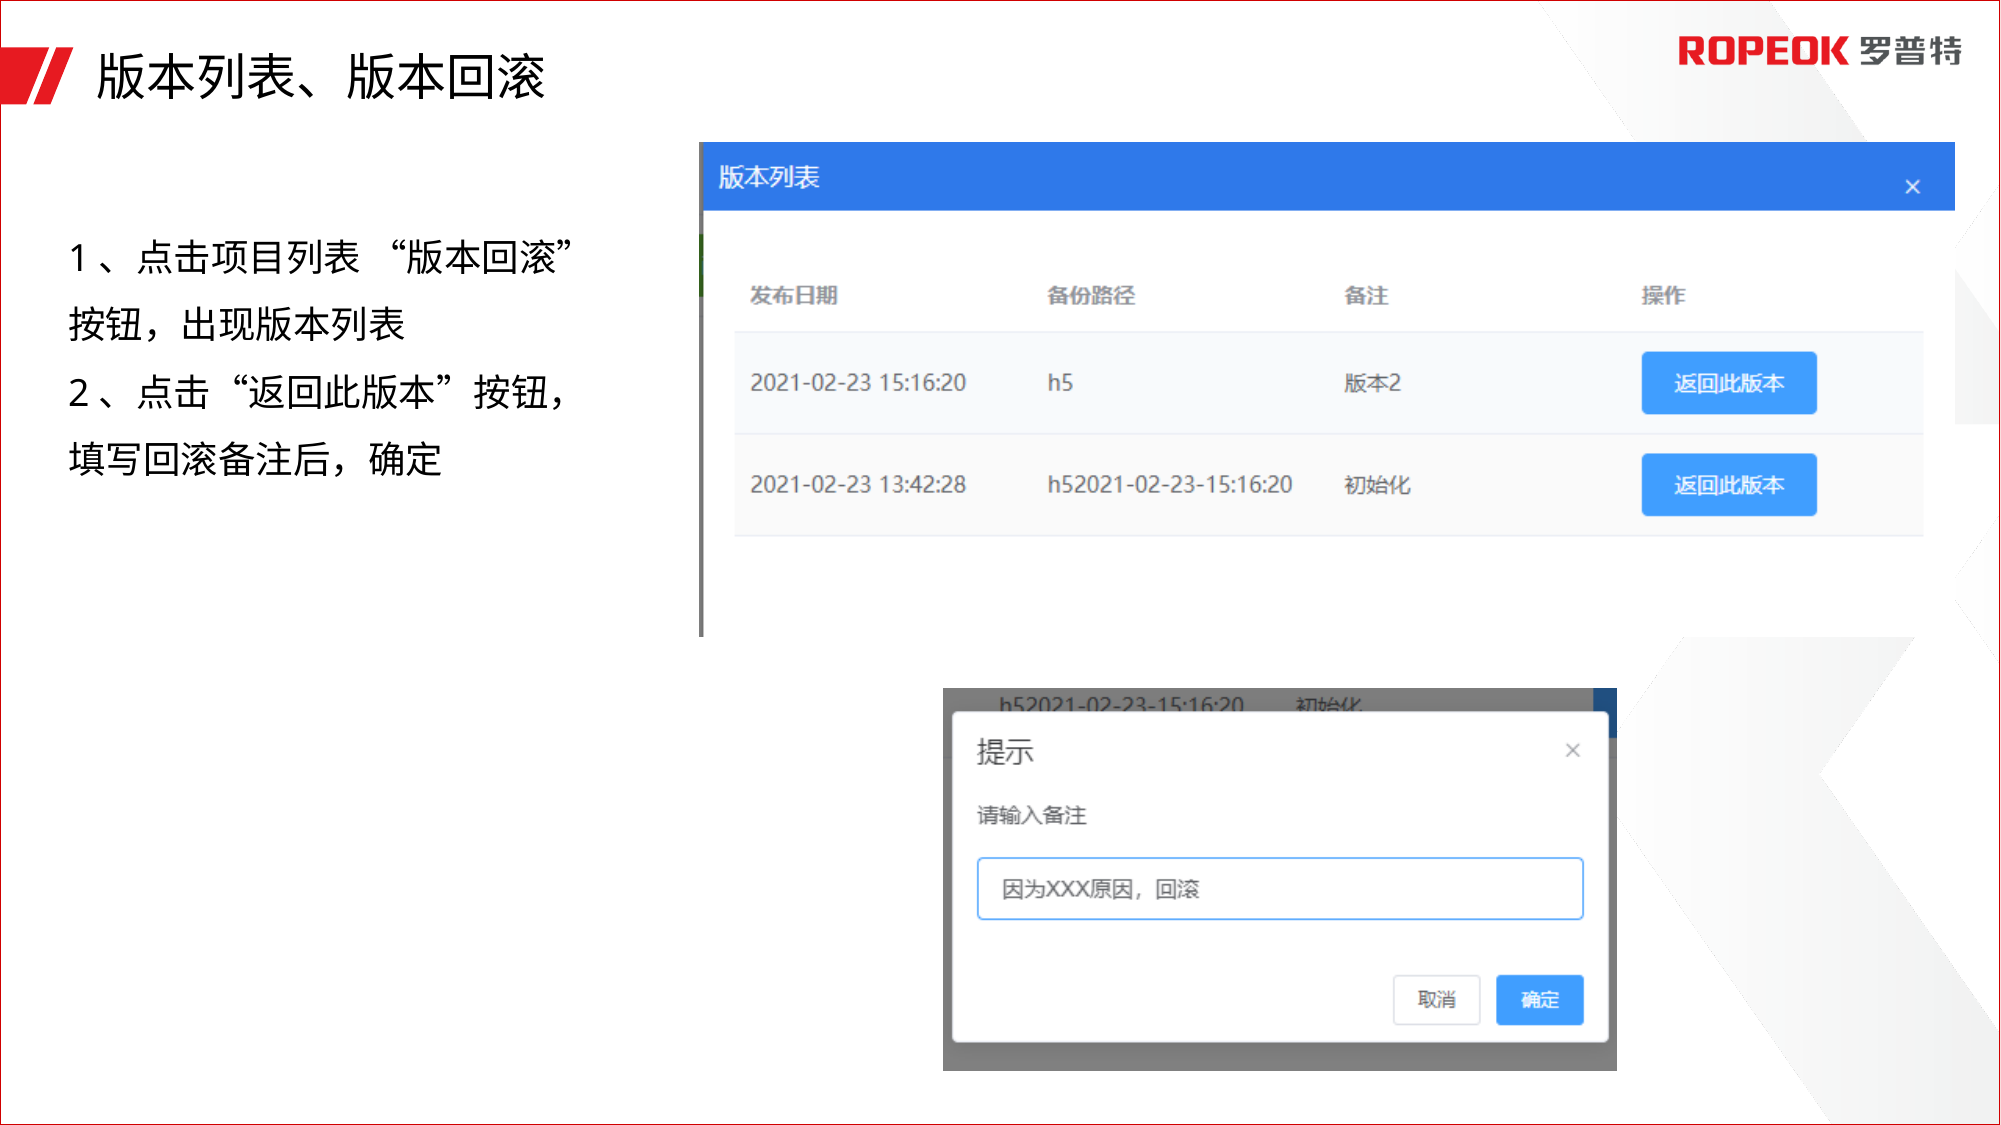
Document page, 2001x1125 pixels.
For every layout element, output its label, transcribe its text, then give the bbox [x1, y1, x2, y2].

text_box 1、点击项目列表 “版本回滚”按钮，出现版本列表 2、点击“返回此版本”按钮，填写回滚备注后，确定 [53, 204, 613, 489]
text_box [0, 47, 74, 105]
text_box 版本列表、版本回滚 [81, 38, 562, 113]
picture [699, 1, 1999, 1124]
